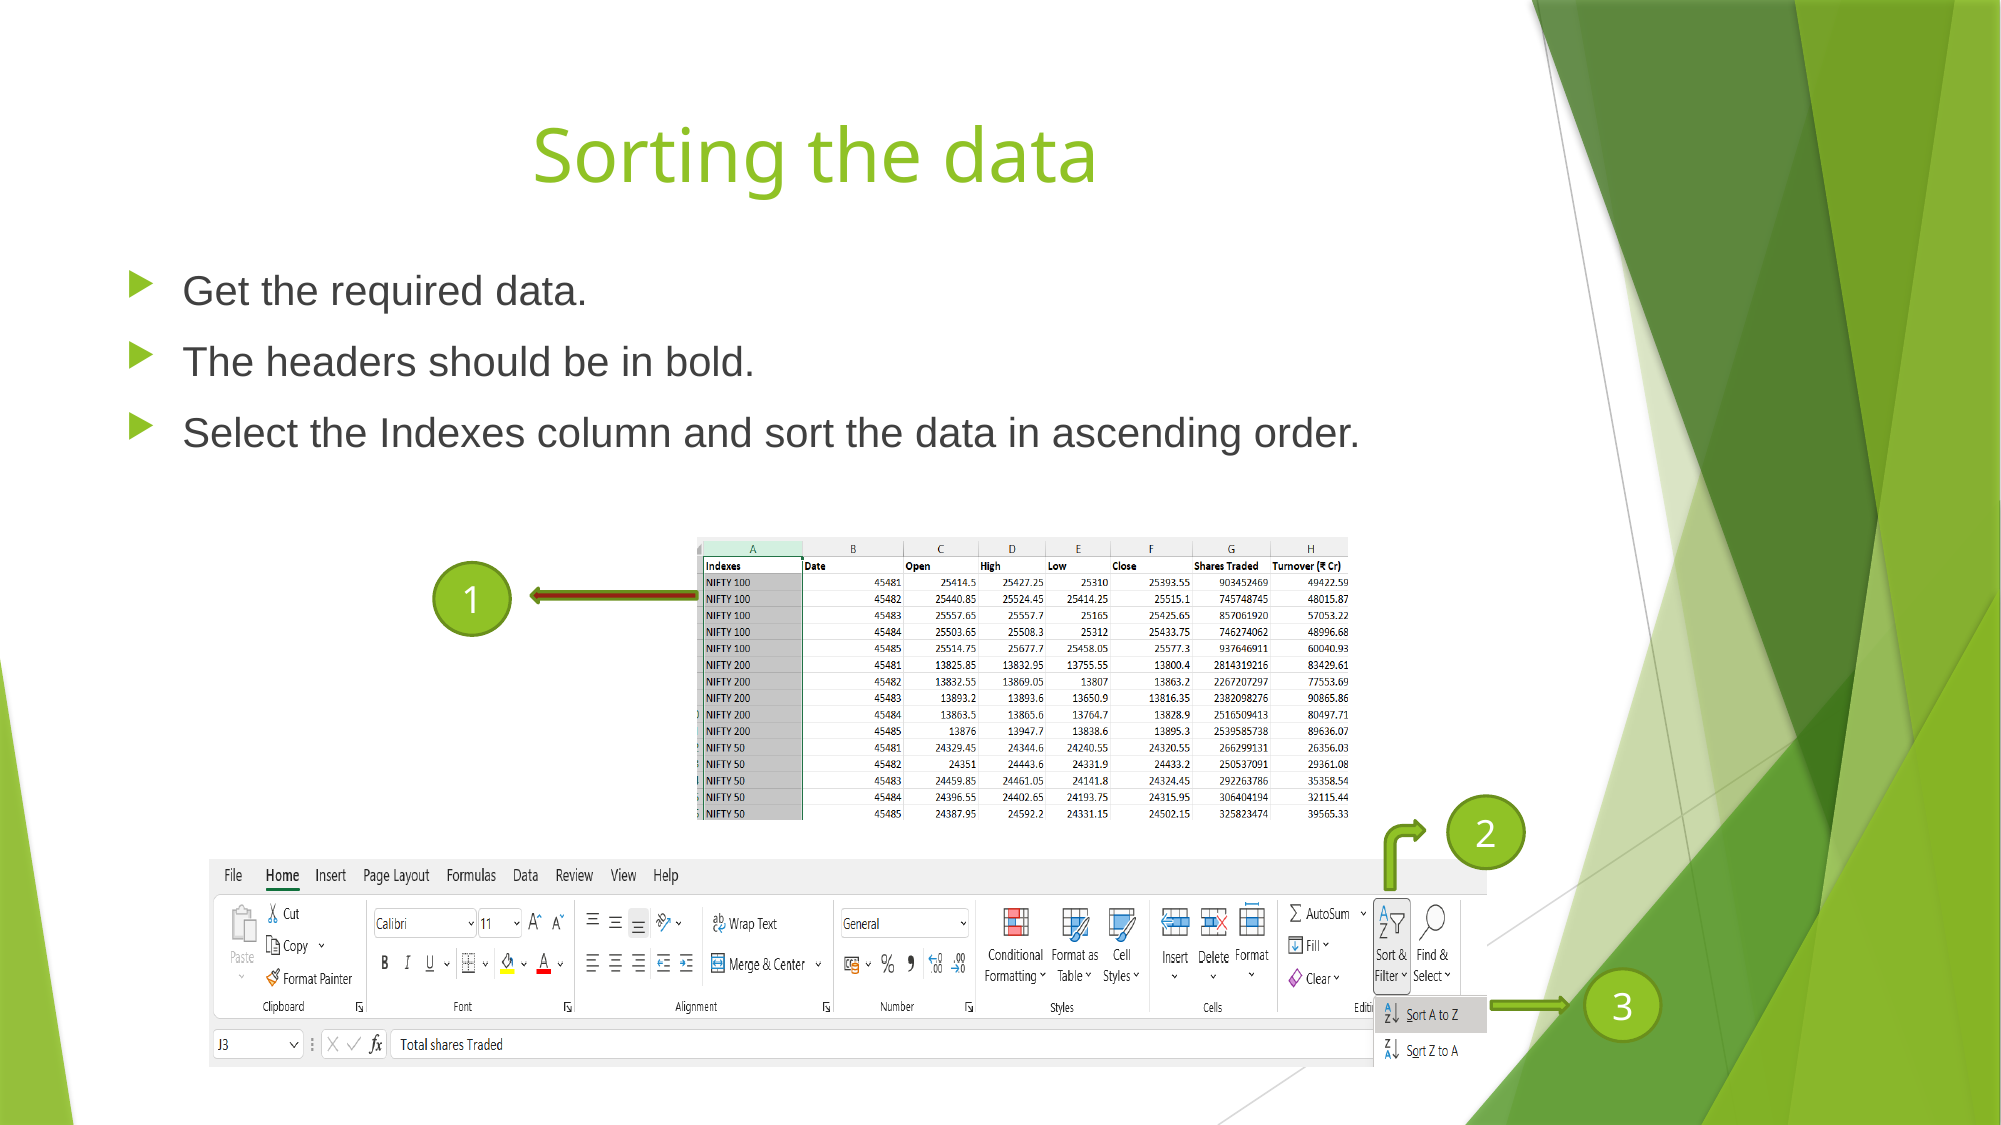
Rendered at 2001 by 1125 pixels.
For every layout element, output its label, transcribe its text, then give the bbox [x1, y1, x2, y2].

picture [209, 859, 1487, 1067]
picture [696, 537, 1348, 821]
list Get the required data. The headers should be in bold. Select the Indexes column and sort the data in ascending order. [111, 256, 1696, 1096]
title Sorting the data [111, 99, 1522, 217]
text_box 3 [1583, 967, 1663, 1044]
text_box 2 [1446, 794, 1526, 871]
text_box [529, 586, 691, 605]
text_box [1490, 995, 1570, 1015]
text_box [1383, 819, 1427, 858]
text_box 1 [432, 560, 512, 637]
